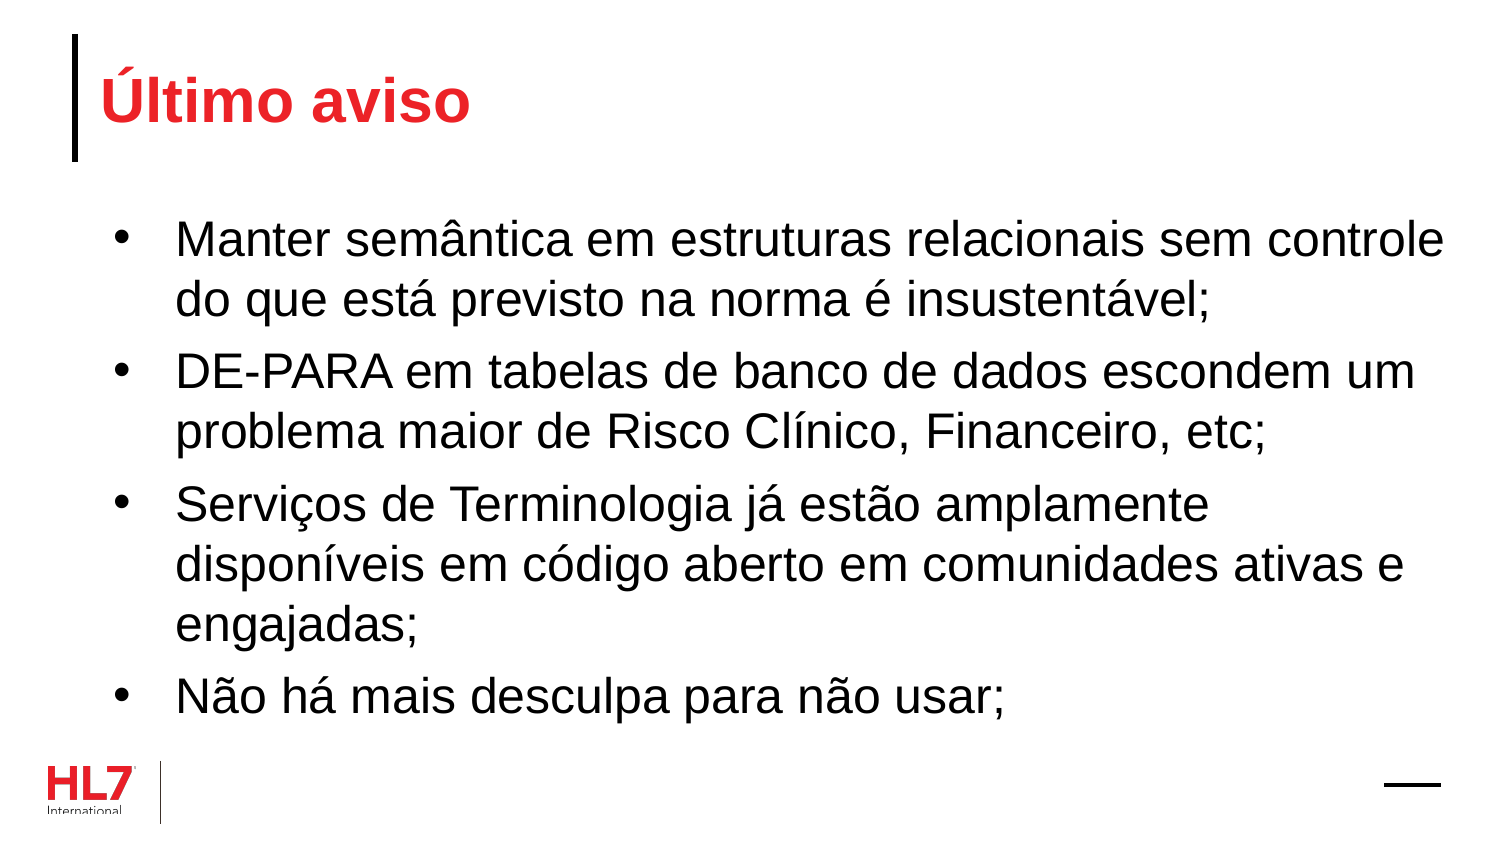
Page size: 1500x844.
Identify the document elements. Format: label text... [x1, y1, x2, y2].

title Último aviso [100, 33, 1451, 163]
picture [48, 766, 136, 814]
list Manter semântica em estruturas relacionais sem controle do que está previsto na norma é insustentável; DE-PARA em tabelas de banco de dados escondem um problema maior de Risco Clínico, Financeiro, etc; Serviços de Terminologia já estão amplamente disponíveis em código aberto em comunidades ativas e engajadas; Não há mais desculpa para não usar; [100, 206, 1451, 753]
